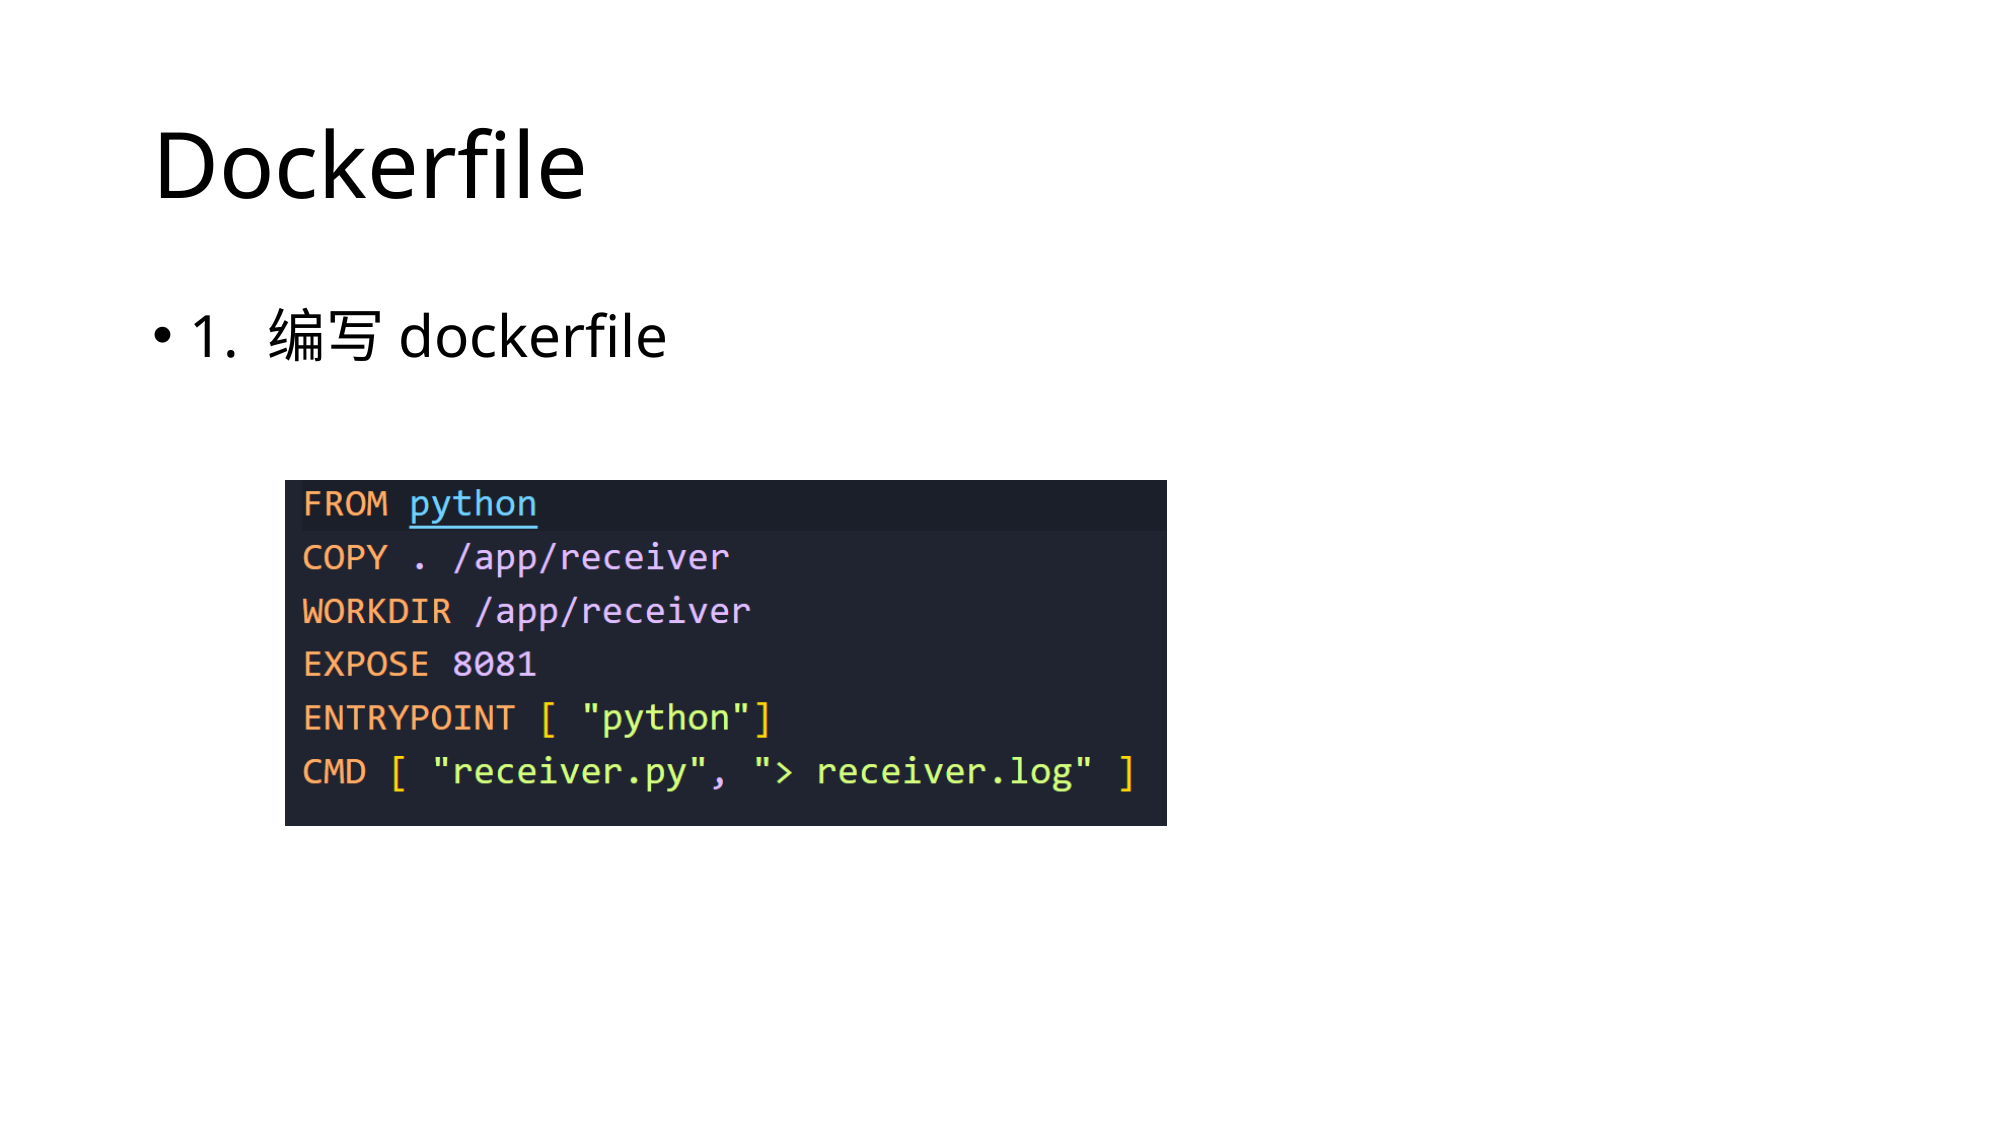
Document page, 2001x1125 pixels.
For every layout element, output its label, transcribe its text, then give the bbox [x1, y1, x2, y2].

title Dockerfile [137, 59, 1863, 278]
picture [285, 480, 1167, 826]
list 1. 编写dockerfile [137, 299, 1863, 1014]
